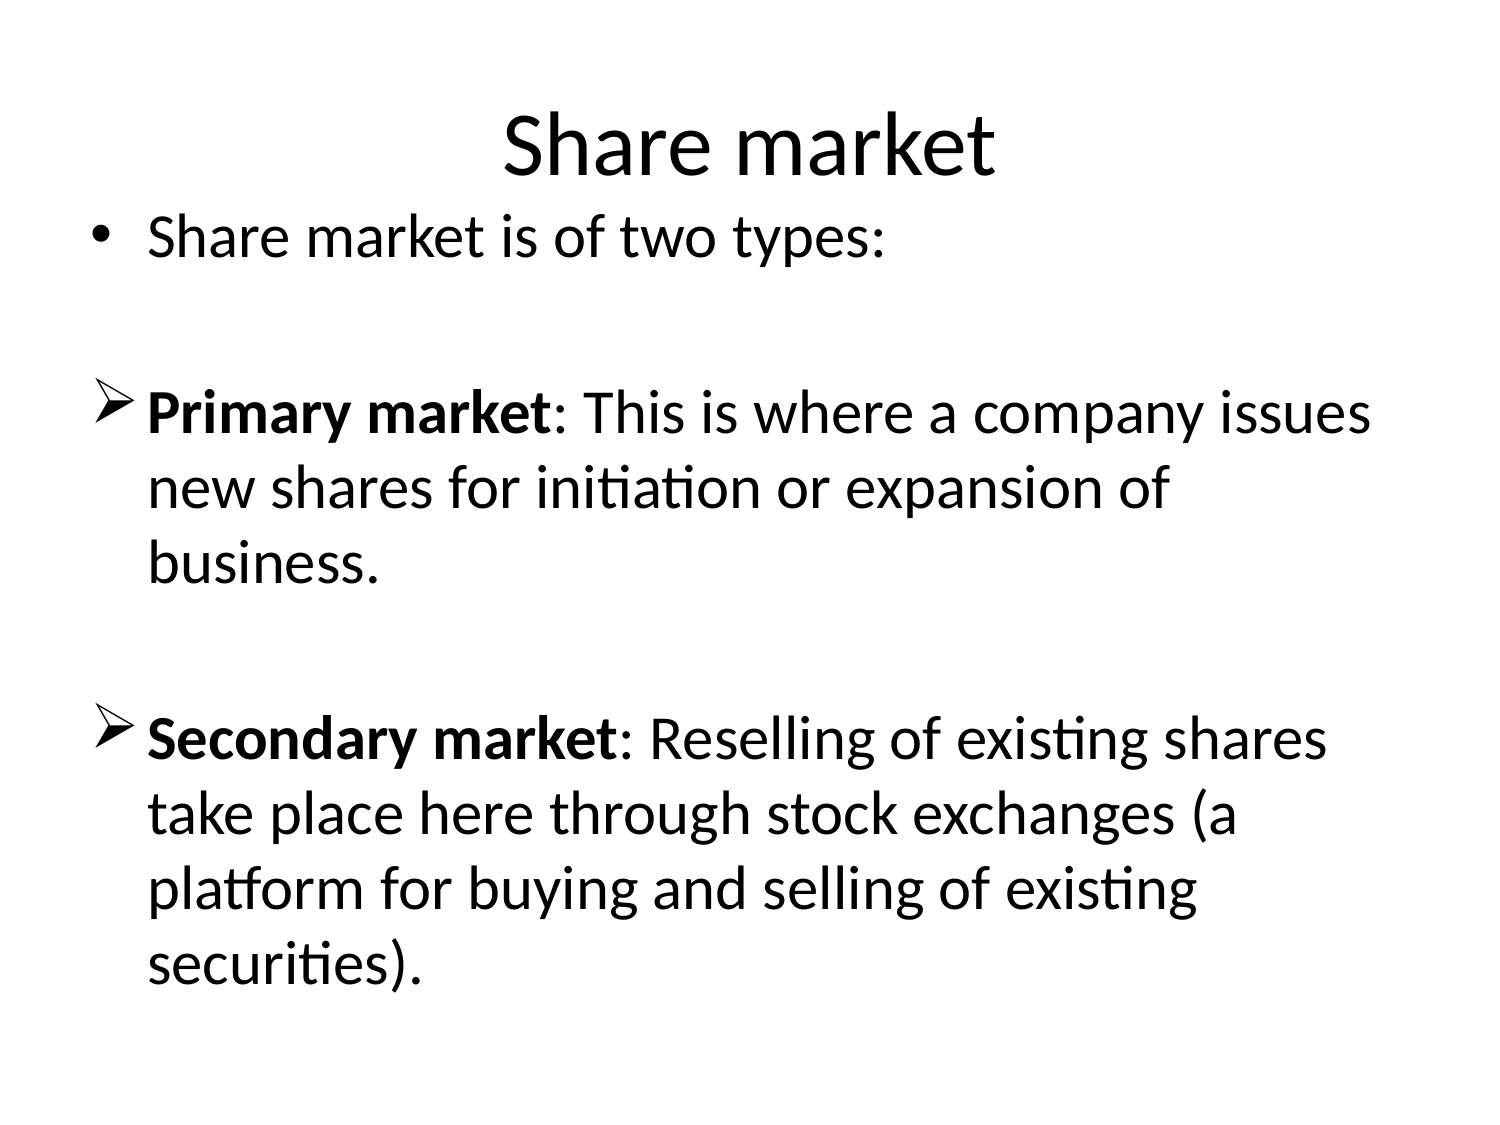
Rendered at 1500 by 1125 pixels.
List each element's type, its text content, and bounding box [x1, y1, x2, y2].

title Share market [75, 45, 1425, 187]
list Share market is of two types: Primary market: This is where a company issues new shares for initiation or expansion of business. Secondary market: Reselling of existing shares take place here through stock exchanges (a platform for buying and selling of existing securities). [75, 187, 1425, 1005]
